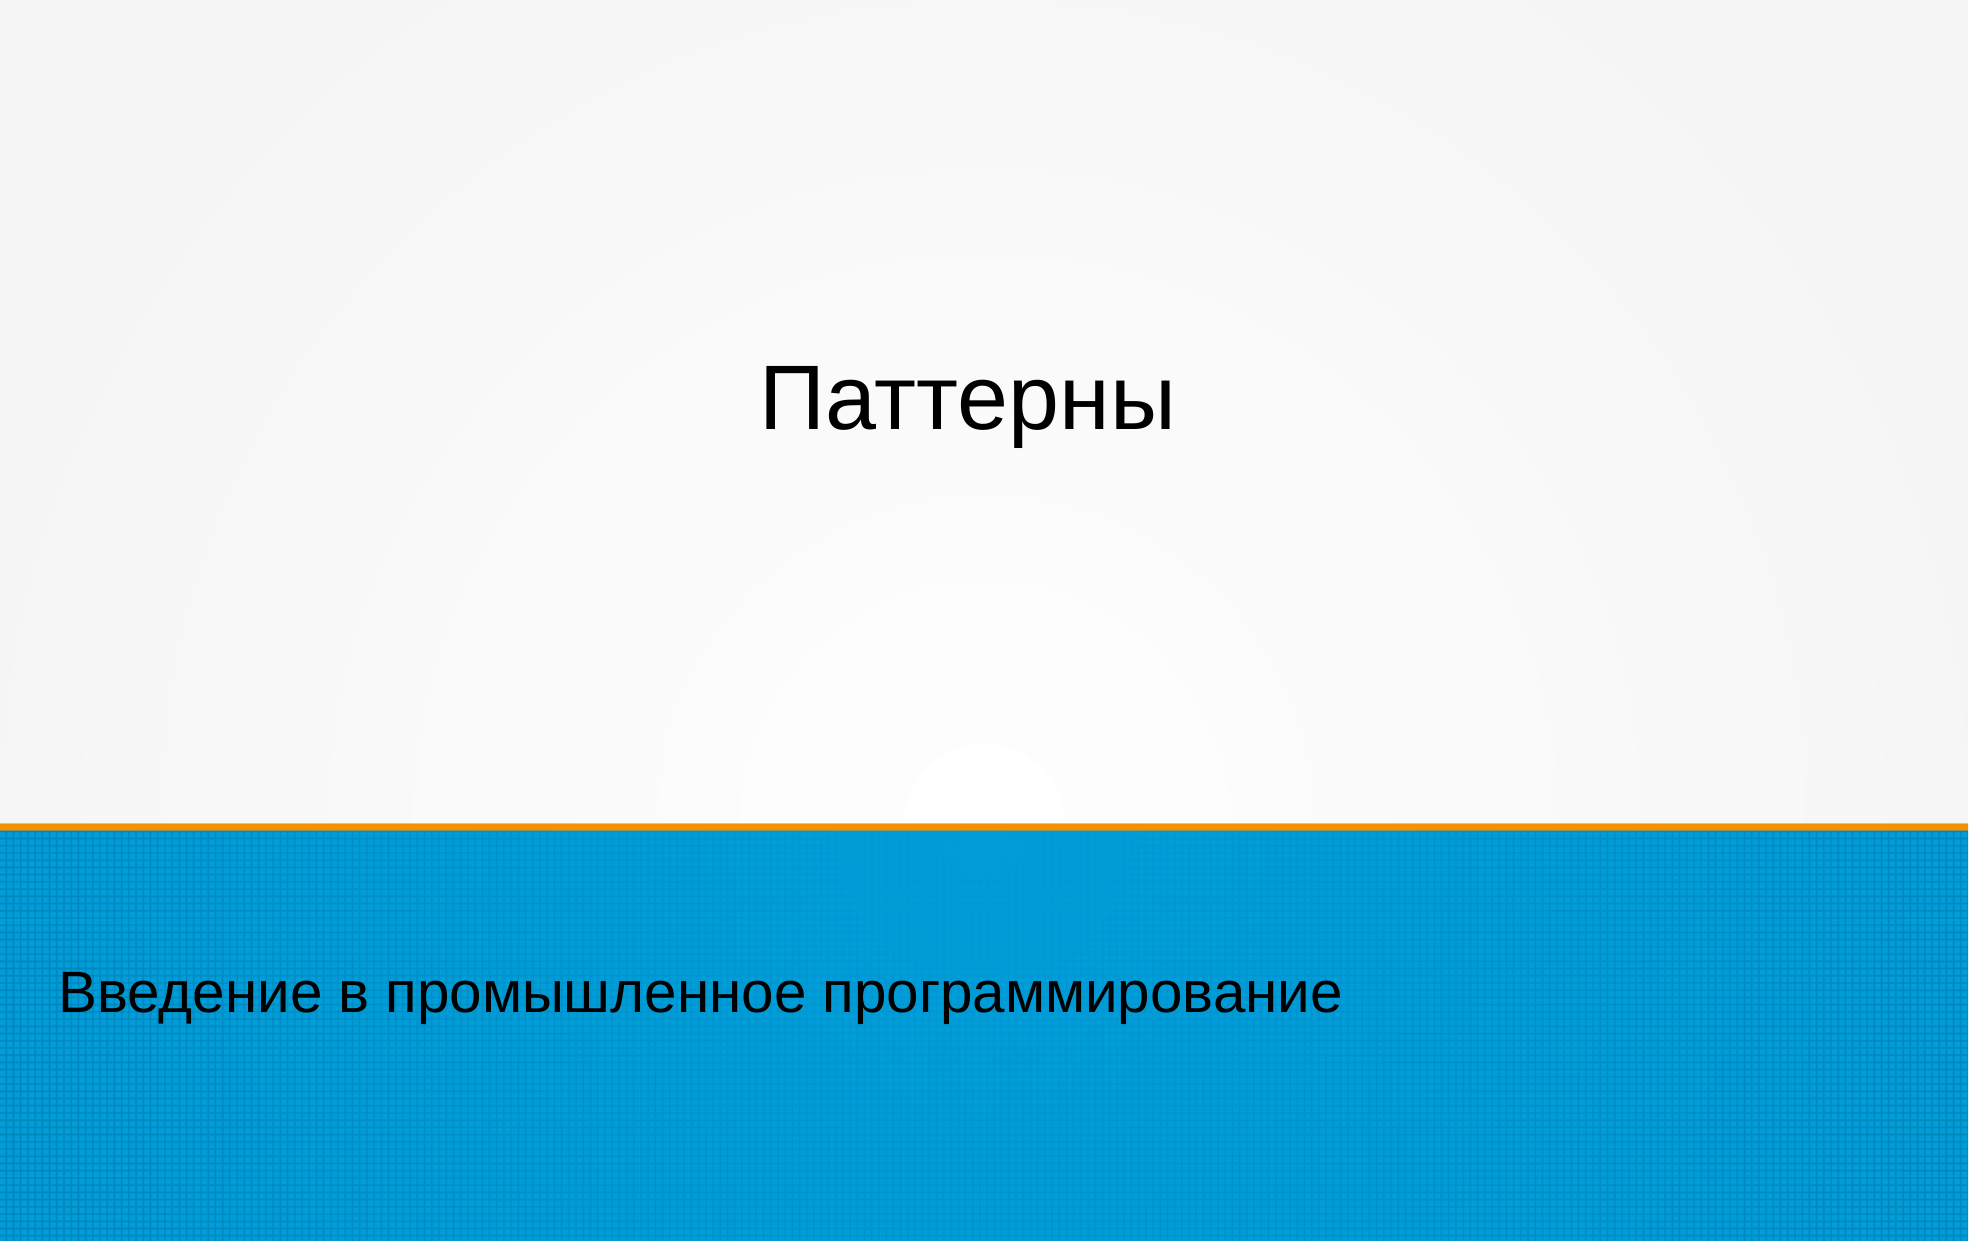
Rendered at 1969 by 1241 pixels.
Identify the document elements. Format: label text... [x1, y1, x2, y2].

picture [0, 0, 1969, 830]
text_box Введение в промышленное программирование [58, 885, 1831, 1093]
text_box Паттерны [82, 289, 1854, 496]
